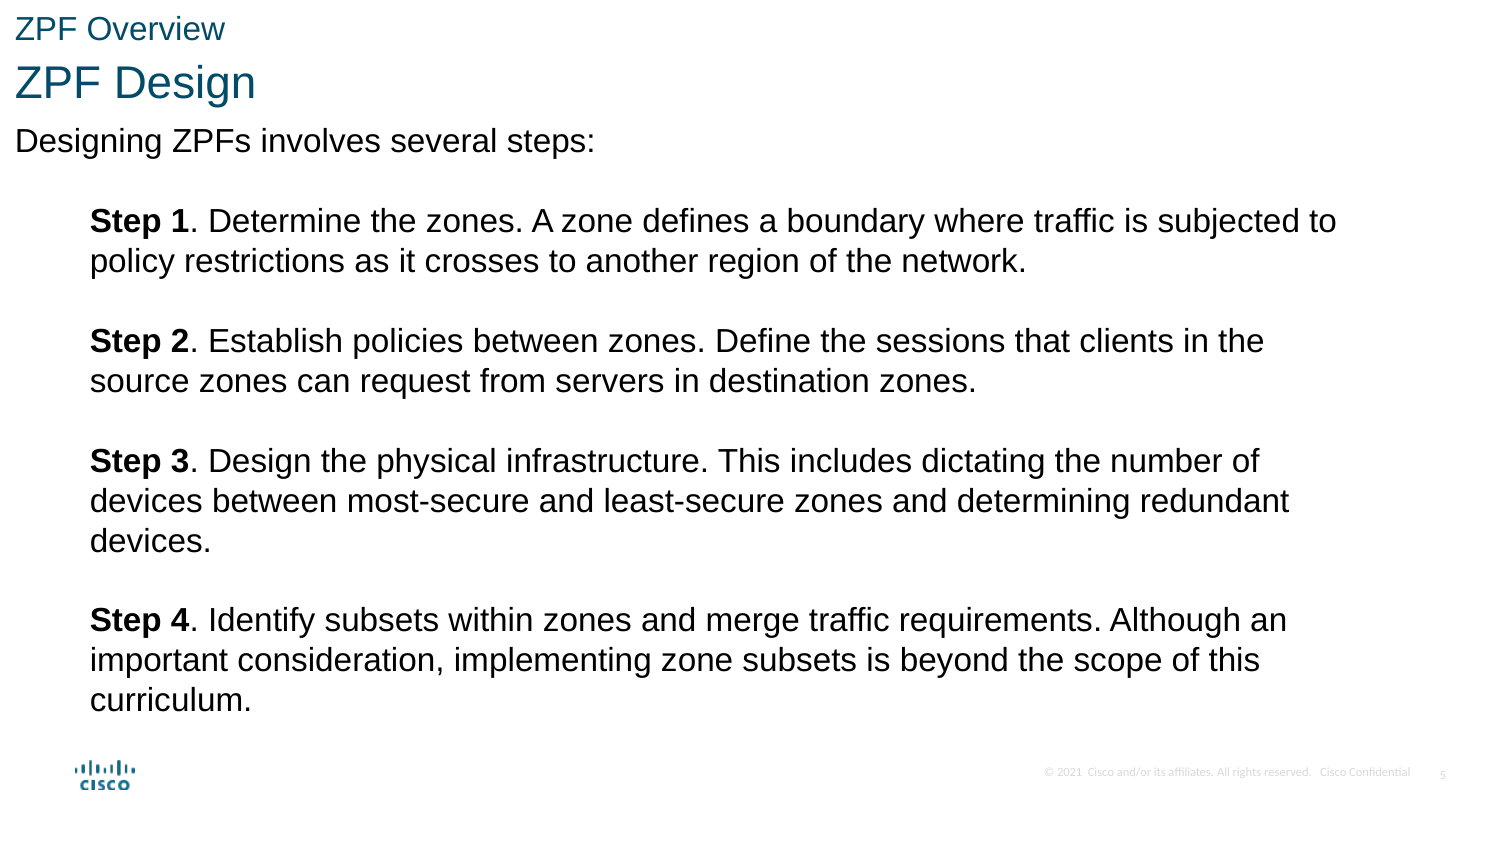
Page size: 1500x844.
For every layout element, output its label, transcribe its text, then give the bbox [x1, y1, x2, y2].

text_box Designing ZPFs involves several steps: Step 1. Determine the zones. A zone defines a boundary where traffic is subjected to policy restrictions as it crosses to another region of the network. Step 2. Establish policies between zones. Define the sessions that clients in the source zones can request from servers in destination zones. Step 3. Design the physical infrastructure. This includes dictating the number of devices between most-secure and least-secure zones and determining redundant devices. Step 4. Identify subsets within zones and merge traffic requirements. Although an important consideration, implementing zone subsets is beyond the scope of this curriculum. [0, 112, 1363, 535]
slide_number 5 [1425, 759, 1500, 797]
picture [75, 759, 135, 790]
list ZPF Overview [0, 0, 1500, 45]
list ZPF Design [0, 45, 1500, 195]
